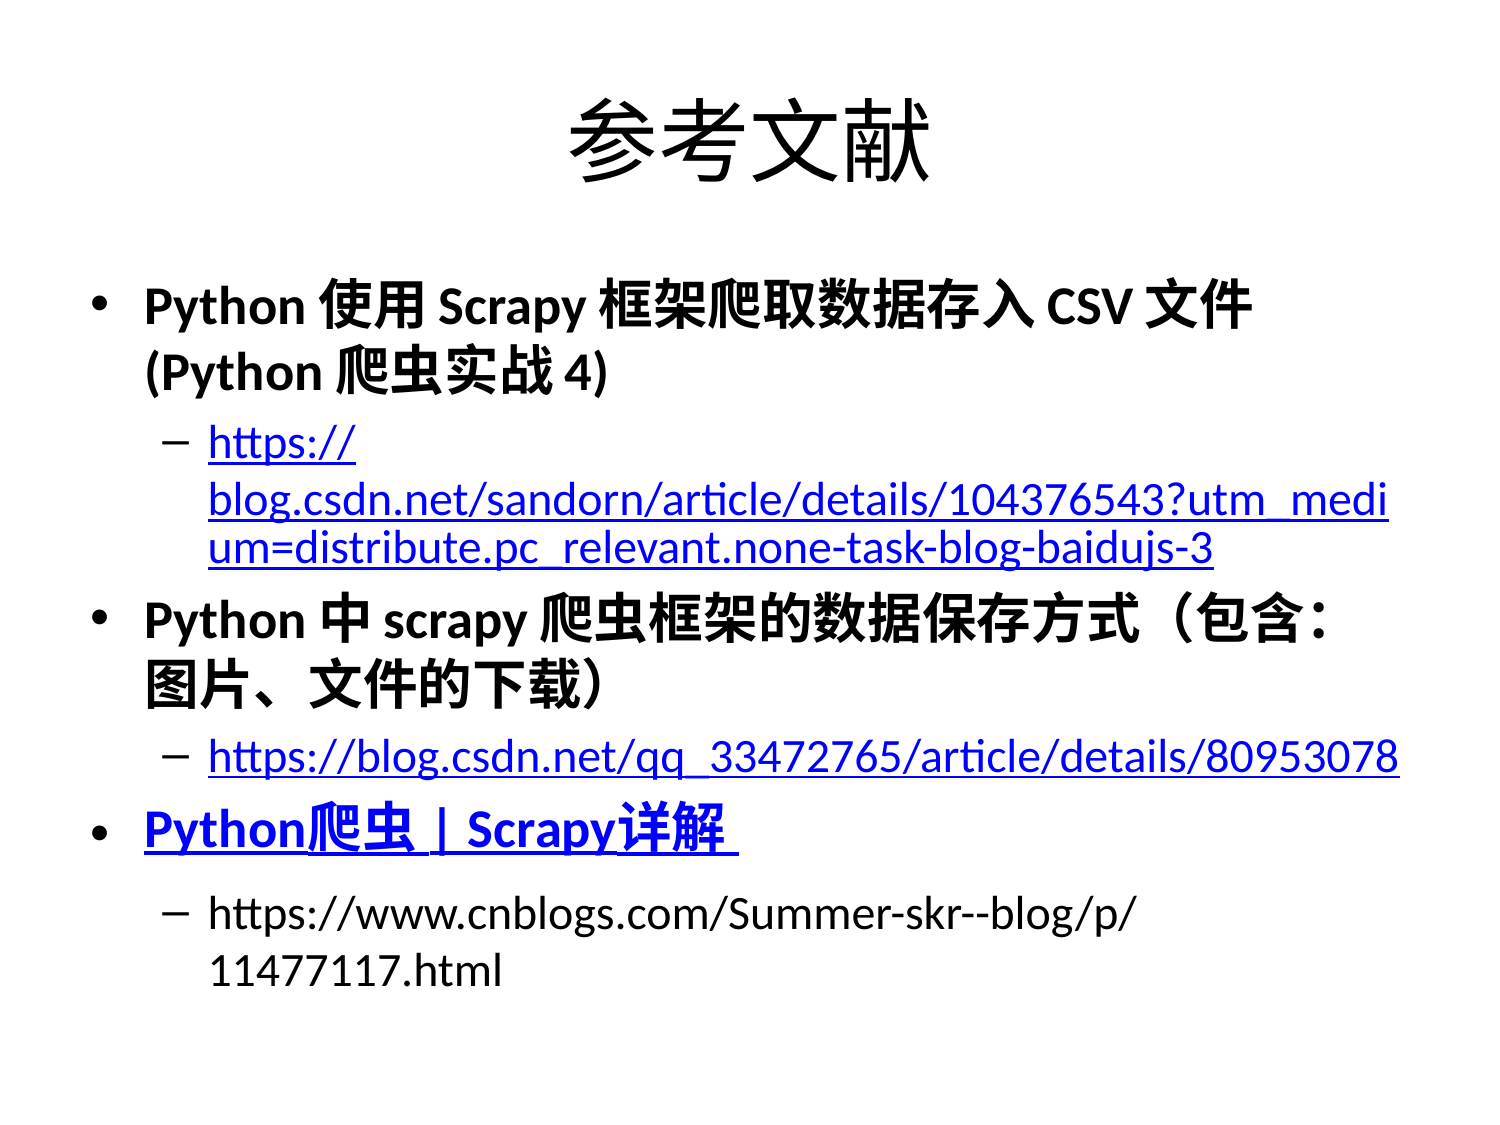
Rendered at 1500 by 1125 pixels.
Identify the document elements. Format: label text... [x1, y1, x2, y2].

title 参考文献 [75, 45, 1425, 233]
list Python使用Scrapy框架爬取数据存入CSV文件(Python爬虫实战4) https://blog.csdn.net/sandorn/article/details/104376543?utm_medium=distribute.pc_relevant.none-task-blog-baidujs-3 Python中scrapy爬虫框架的数据保存方式（包含：图片、文件的下载） https://blog.csdn.net/qq_33472765/article/details/80953078 Python爬虫 | Scrapy详解 https://www.cnblogs.com/Summer-skr--blog/p/11477117.html [75, 262, 1425, 1005]
